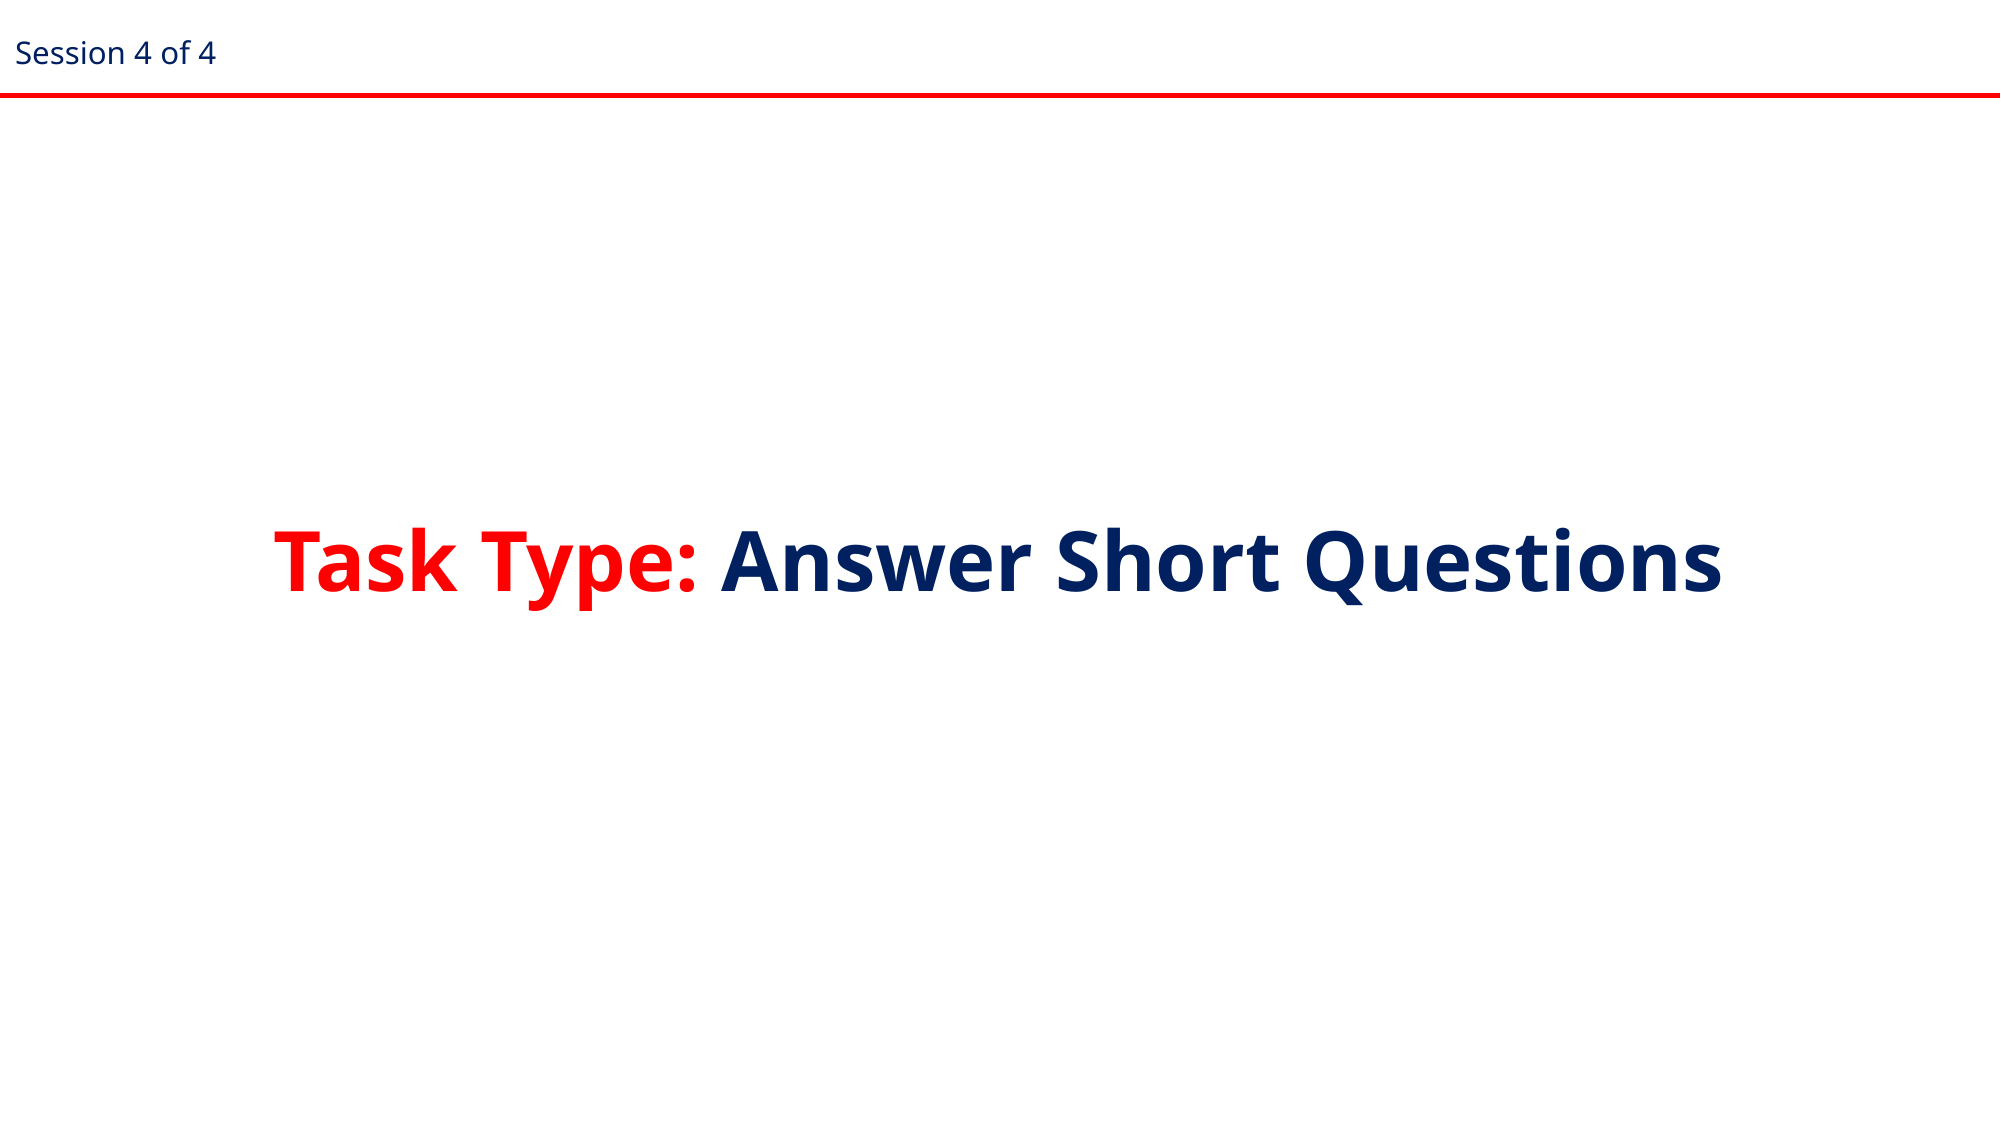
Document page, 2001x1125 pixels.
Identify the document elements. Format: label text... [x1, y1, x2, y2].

title Task Type: Answer Short Questions [249, 471, 1750, 658]
text_box Session 4 of 4 [0, 28, 290, 80]
